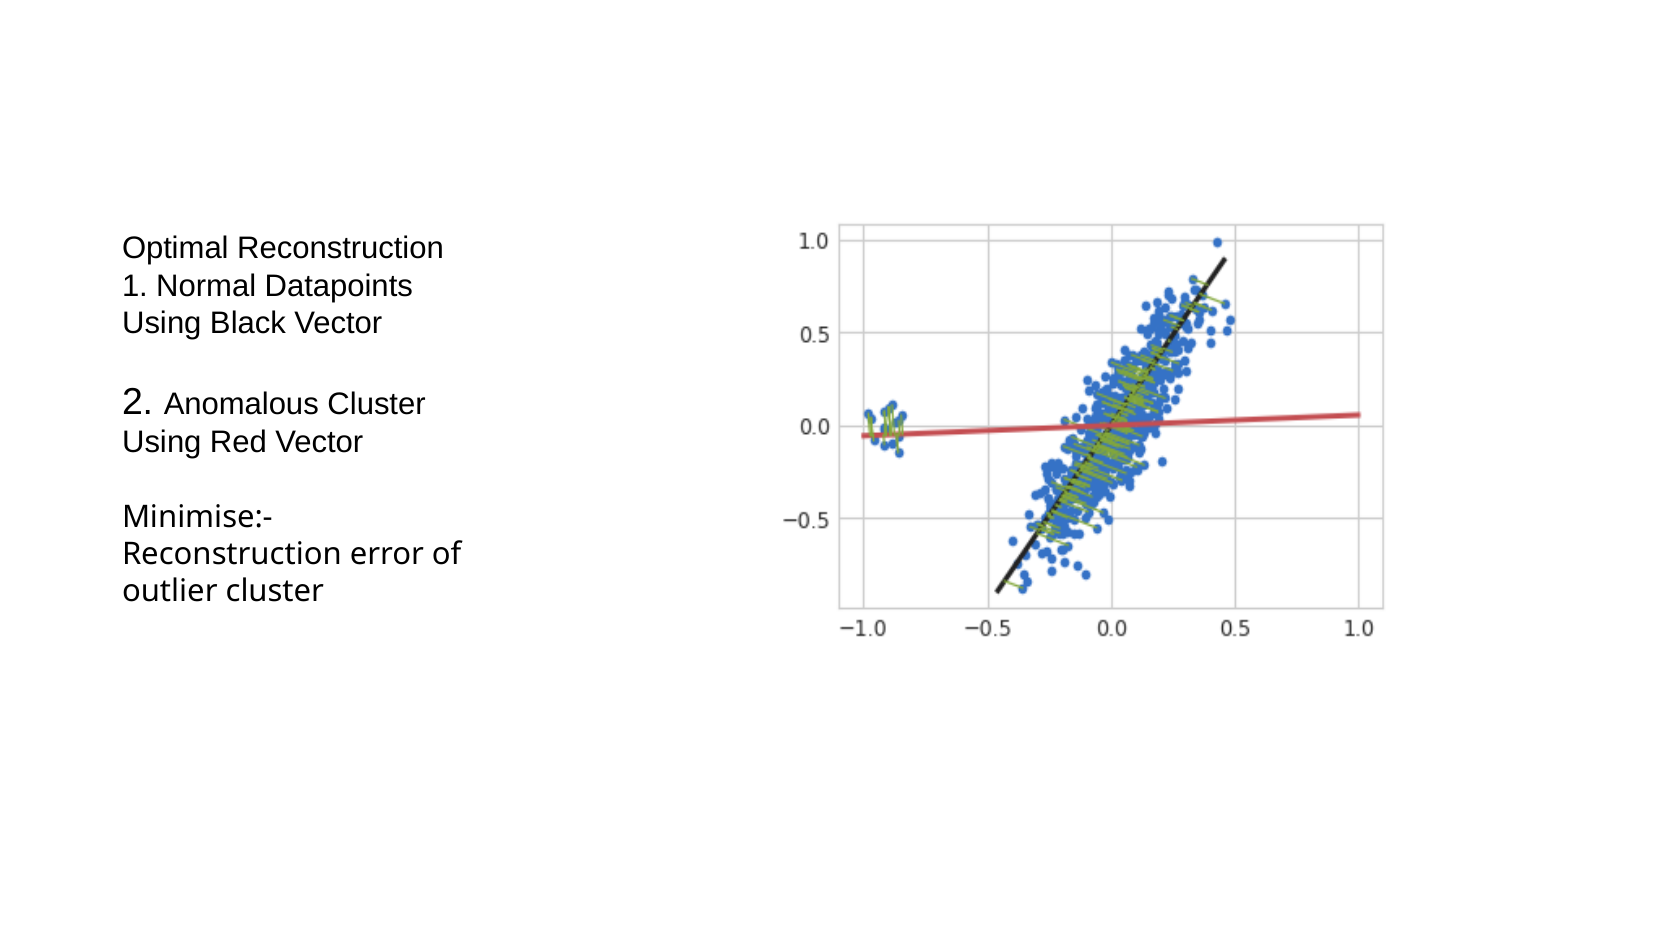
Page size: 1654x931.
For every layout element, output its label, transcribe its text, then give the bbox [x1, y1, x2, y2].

text_box Optimal Reconstruction 1. Normal Datapoints Using Black Vector 2. Anomalous Cluster Using Red Vector Minimise:- Reconstruction error of outlier cluster [107, 220, 531, 477]
picture [769, 212, 1394, 654]
